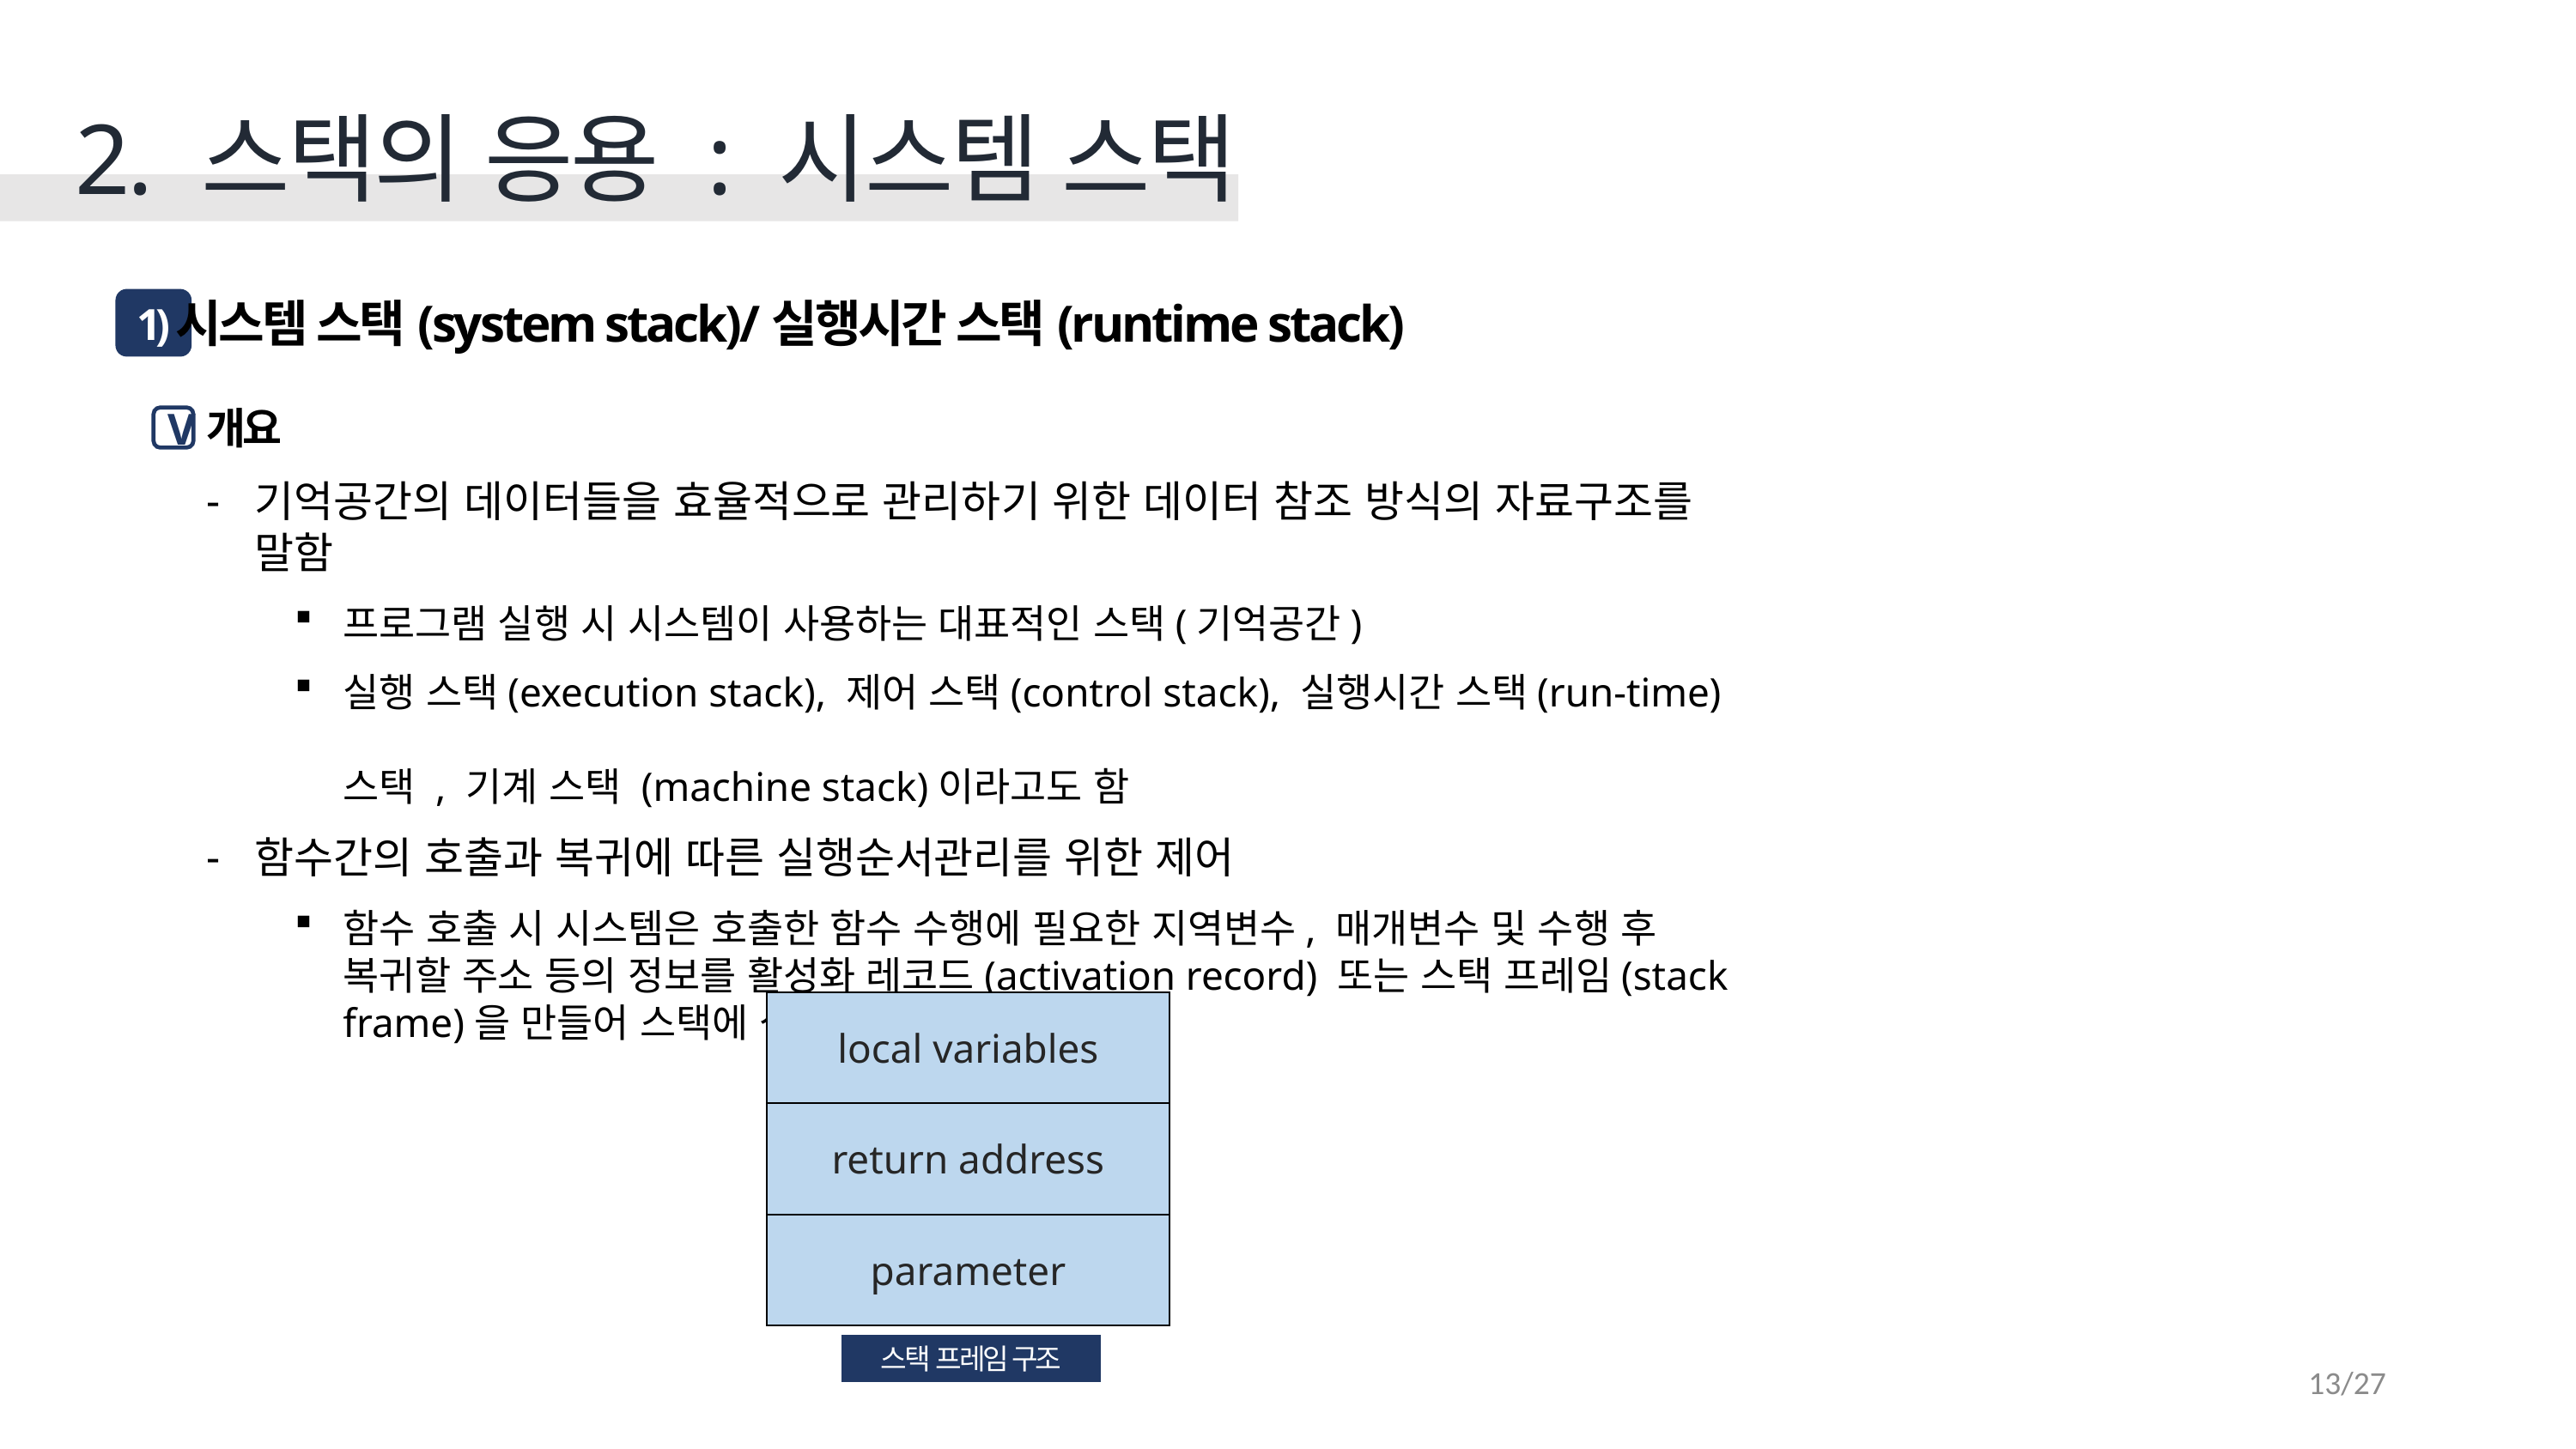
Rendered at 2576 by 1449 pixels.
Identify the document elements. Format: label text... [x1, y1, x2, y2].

table_cell parameter [768, 1216, 1169, 1325]
table_header local variables [768, 993, 1169, 1102]
text_box 2. 스택의 응용 : 시스템 스택 [62, 91, 1249, 220]
text_box [0, 173, 1239, 222]
slide_number 13/27 [1819, 1343, 2399, 1421]
table_cell return address [768, 1104, 1169, 1214]
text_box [115, 286, 1399, 360]
text_box 스택 프레임 구조 [841, 1335, 1101, 1382]
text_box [153, 395, 1743, 963]
